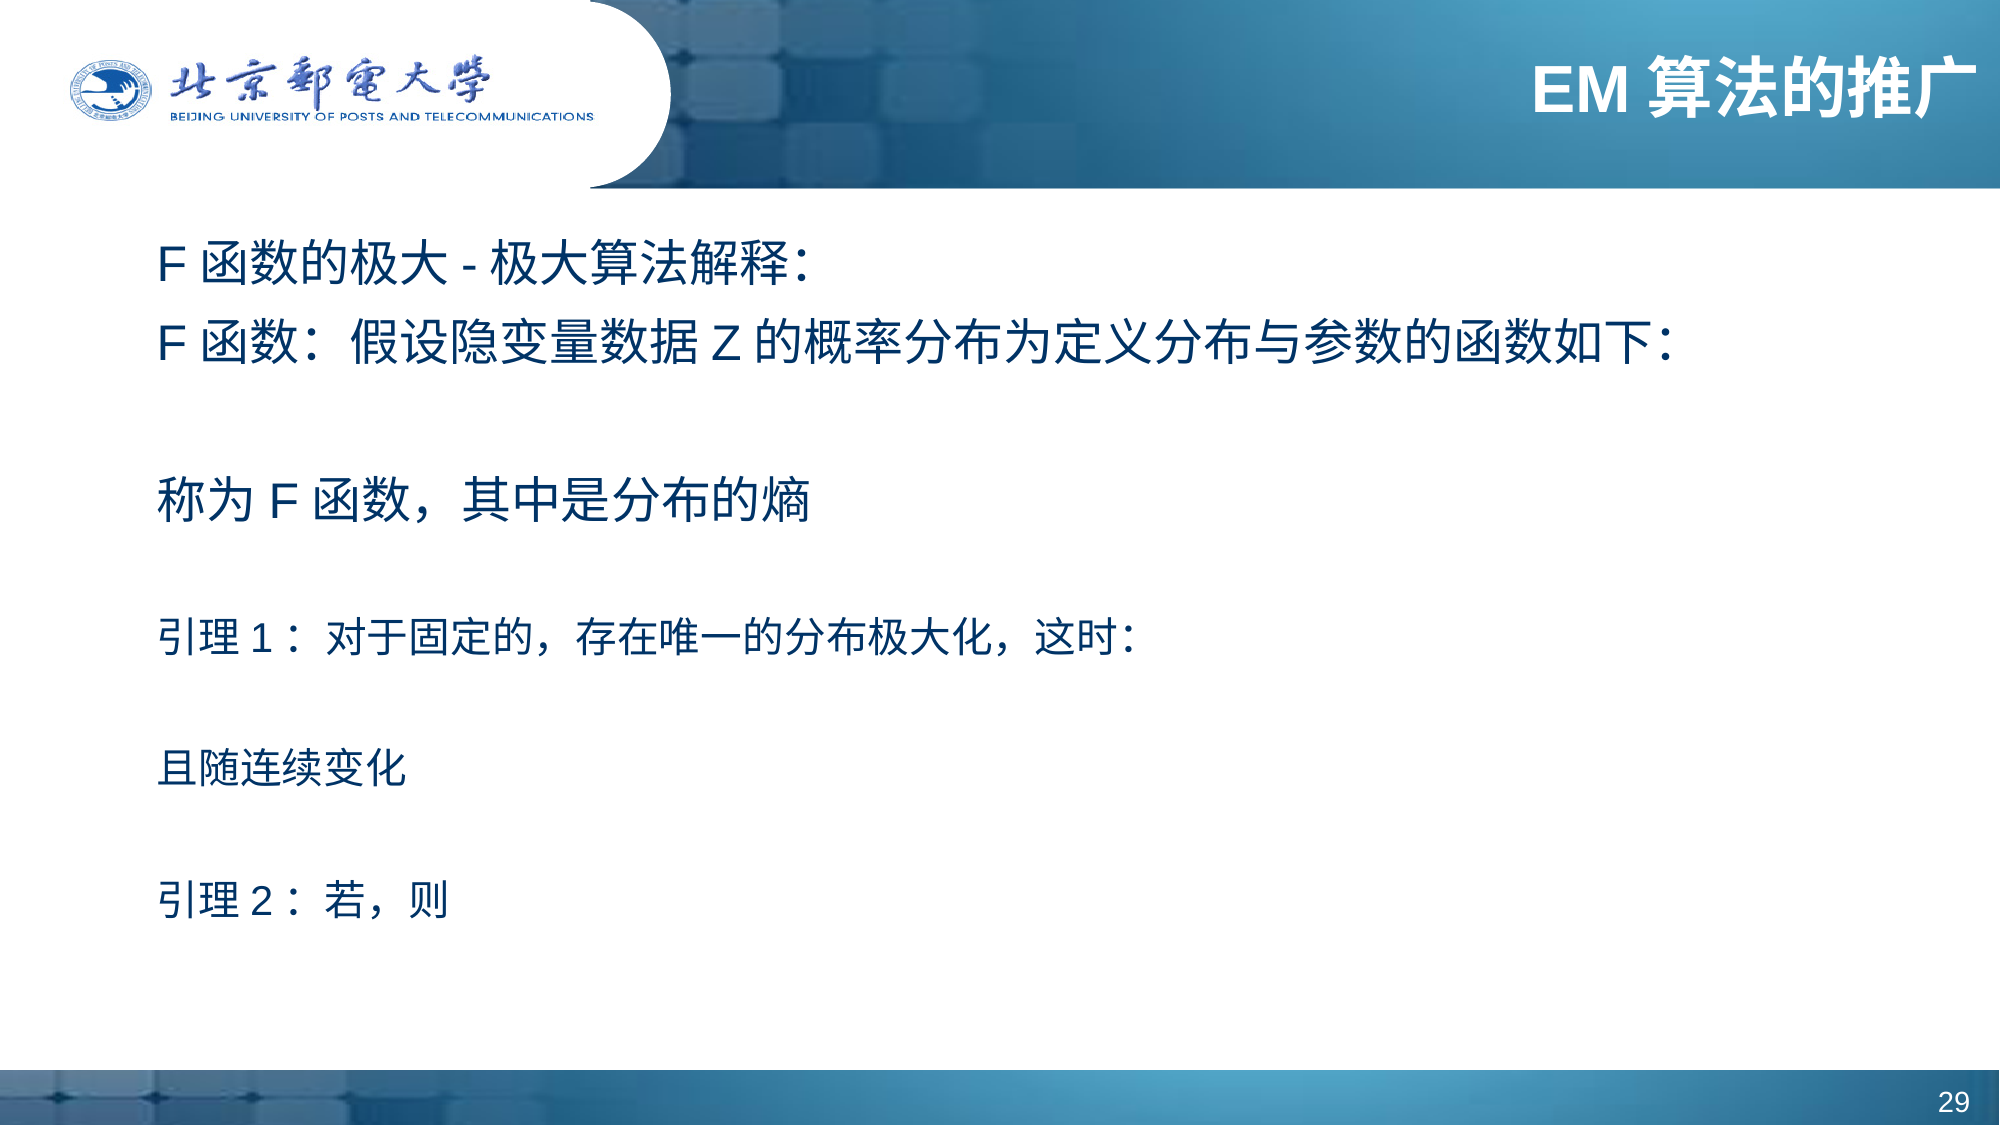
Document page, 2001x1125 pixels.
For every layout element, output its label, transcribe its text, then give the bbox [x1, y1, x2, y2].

picture [62, 42, 568, 129]
picture [0, 1070, 1999, 1125]
picture [590, 0, 2000, 189]
title EM算法的推广 [568, 19, 1999, 170]
